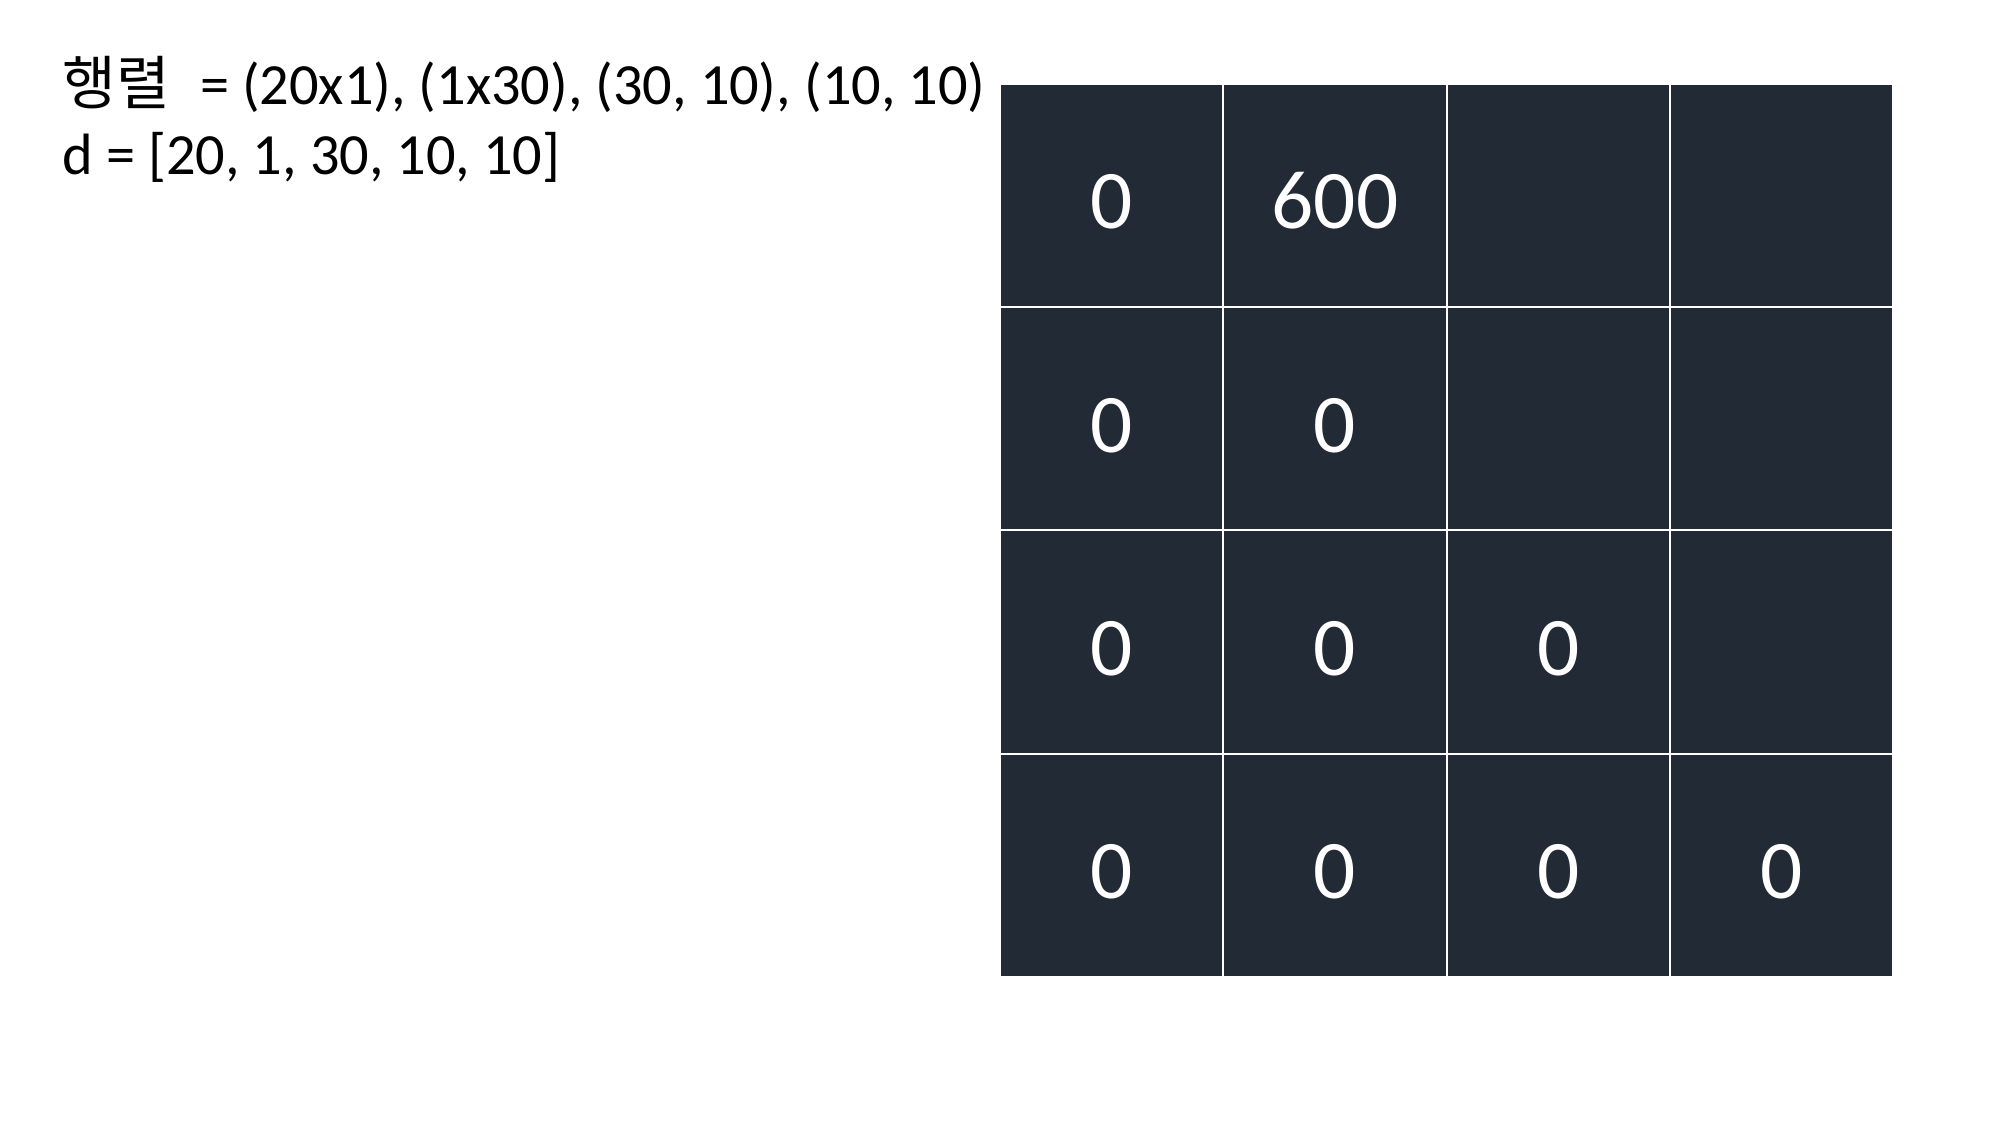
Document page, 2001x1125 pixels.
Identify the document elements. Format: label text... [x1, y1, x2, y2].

text_box 0 [1222, 306, 1446, 529]
text_box 0 [999, 753, 1222, 978]
text_box [1446, 306, 1669, 529]
text_box 0 [1222, 753, 1446, 978]
text_box 0 [1669, 753, 1894, 978]
text_box 0 [999, 529, 1222, 753]
text_box 행렬 = (20x1), (1x30), (30, 10), (10, 10) d = [20, 1, 30, 10, 10] [47, 38, 1002, 194]
text_box 600 [1222, 83, 1446, 306]
text_box 0 [1222, 529, 1446, 753]
text_box 0 [1446, 753, 1669, 978]
text_box 0 [1446, 529, 1669, 753]
text_box [1669, 529, 1894, 753]
text_box 0 [999, 306, 1222, 529]
text_box 0 [999, 83, 1222, 306]
text_box [1669, 83, 1894, 306]
text_box [1446, 83, 1669, 306]
text_box [1669, 306, 1894, 529]
